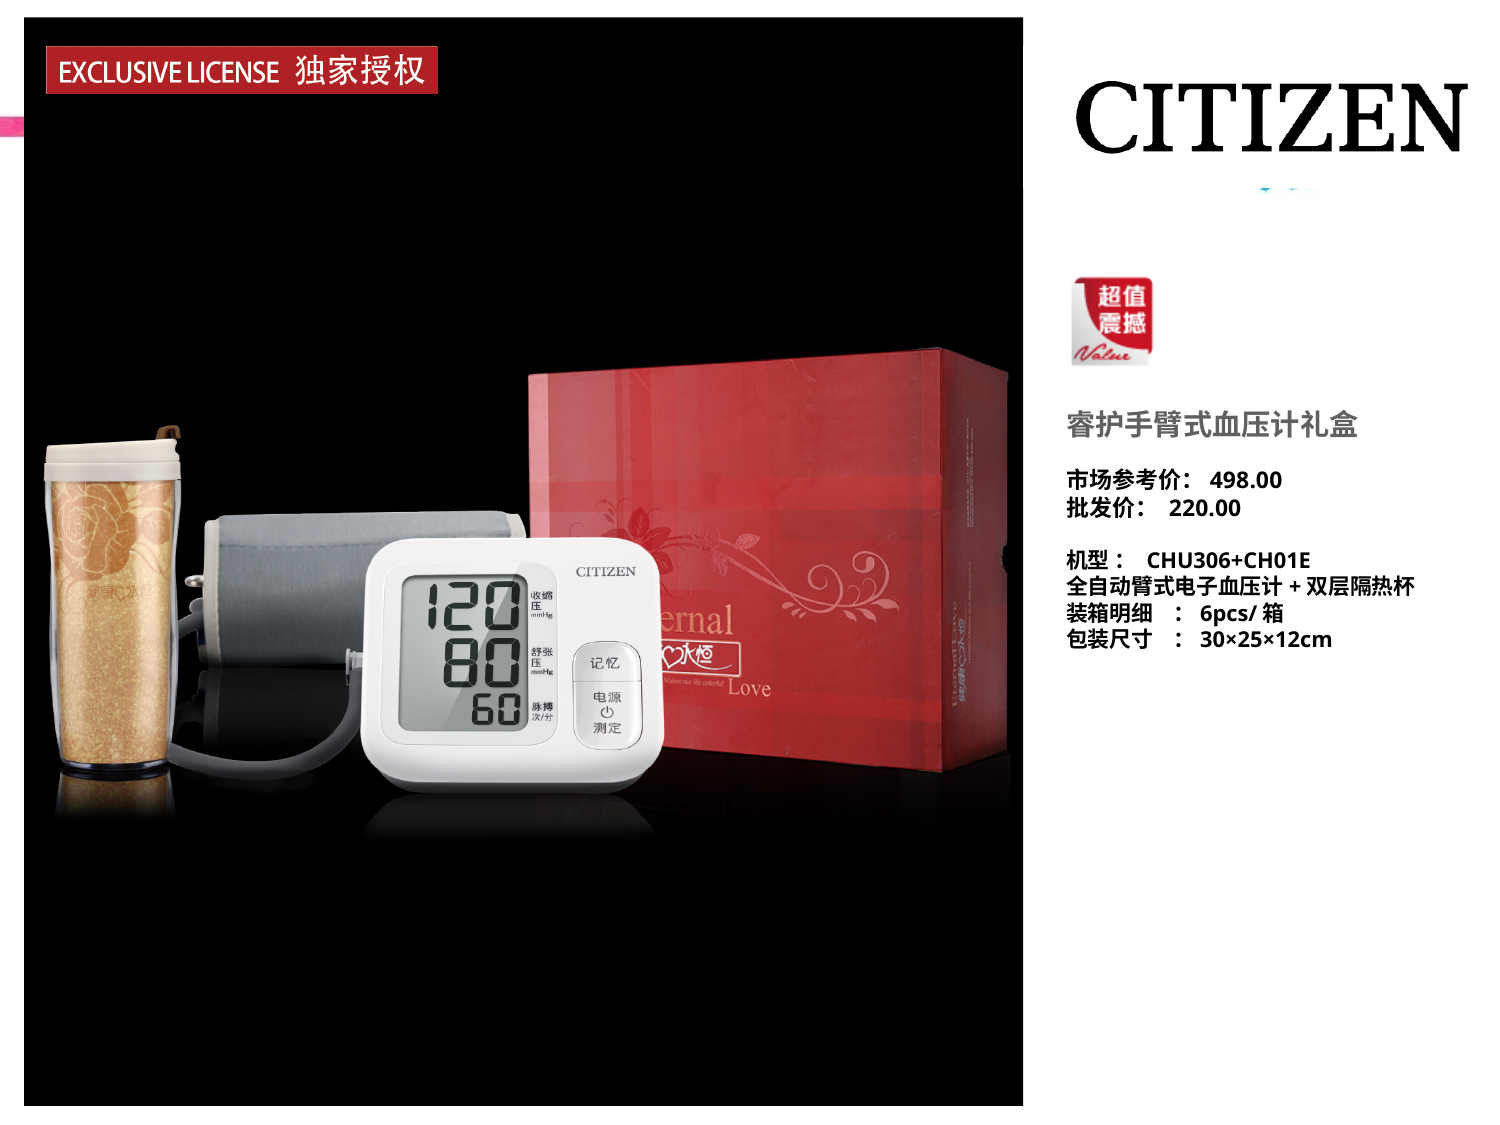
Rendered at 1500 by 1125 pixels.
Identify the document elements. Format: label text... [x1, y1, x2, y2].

text_box [22, 15, 1025, 329]
text_box 睿护手臂式血压计礼盒 市场参考价：498.00 批发价： 220.00 机型 ： CHU306+CH01E 全自动臂式电子血压计+双层隔热杯 装箱明细 ：6pcs/箱 包装尺寸 ：30×25×12cm [1051, 398, 1477, 660]
picture [0, 0, 1500, 1125]
text_box [22, 957, 1025, 1108]
